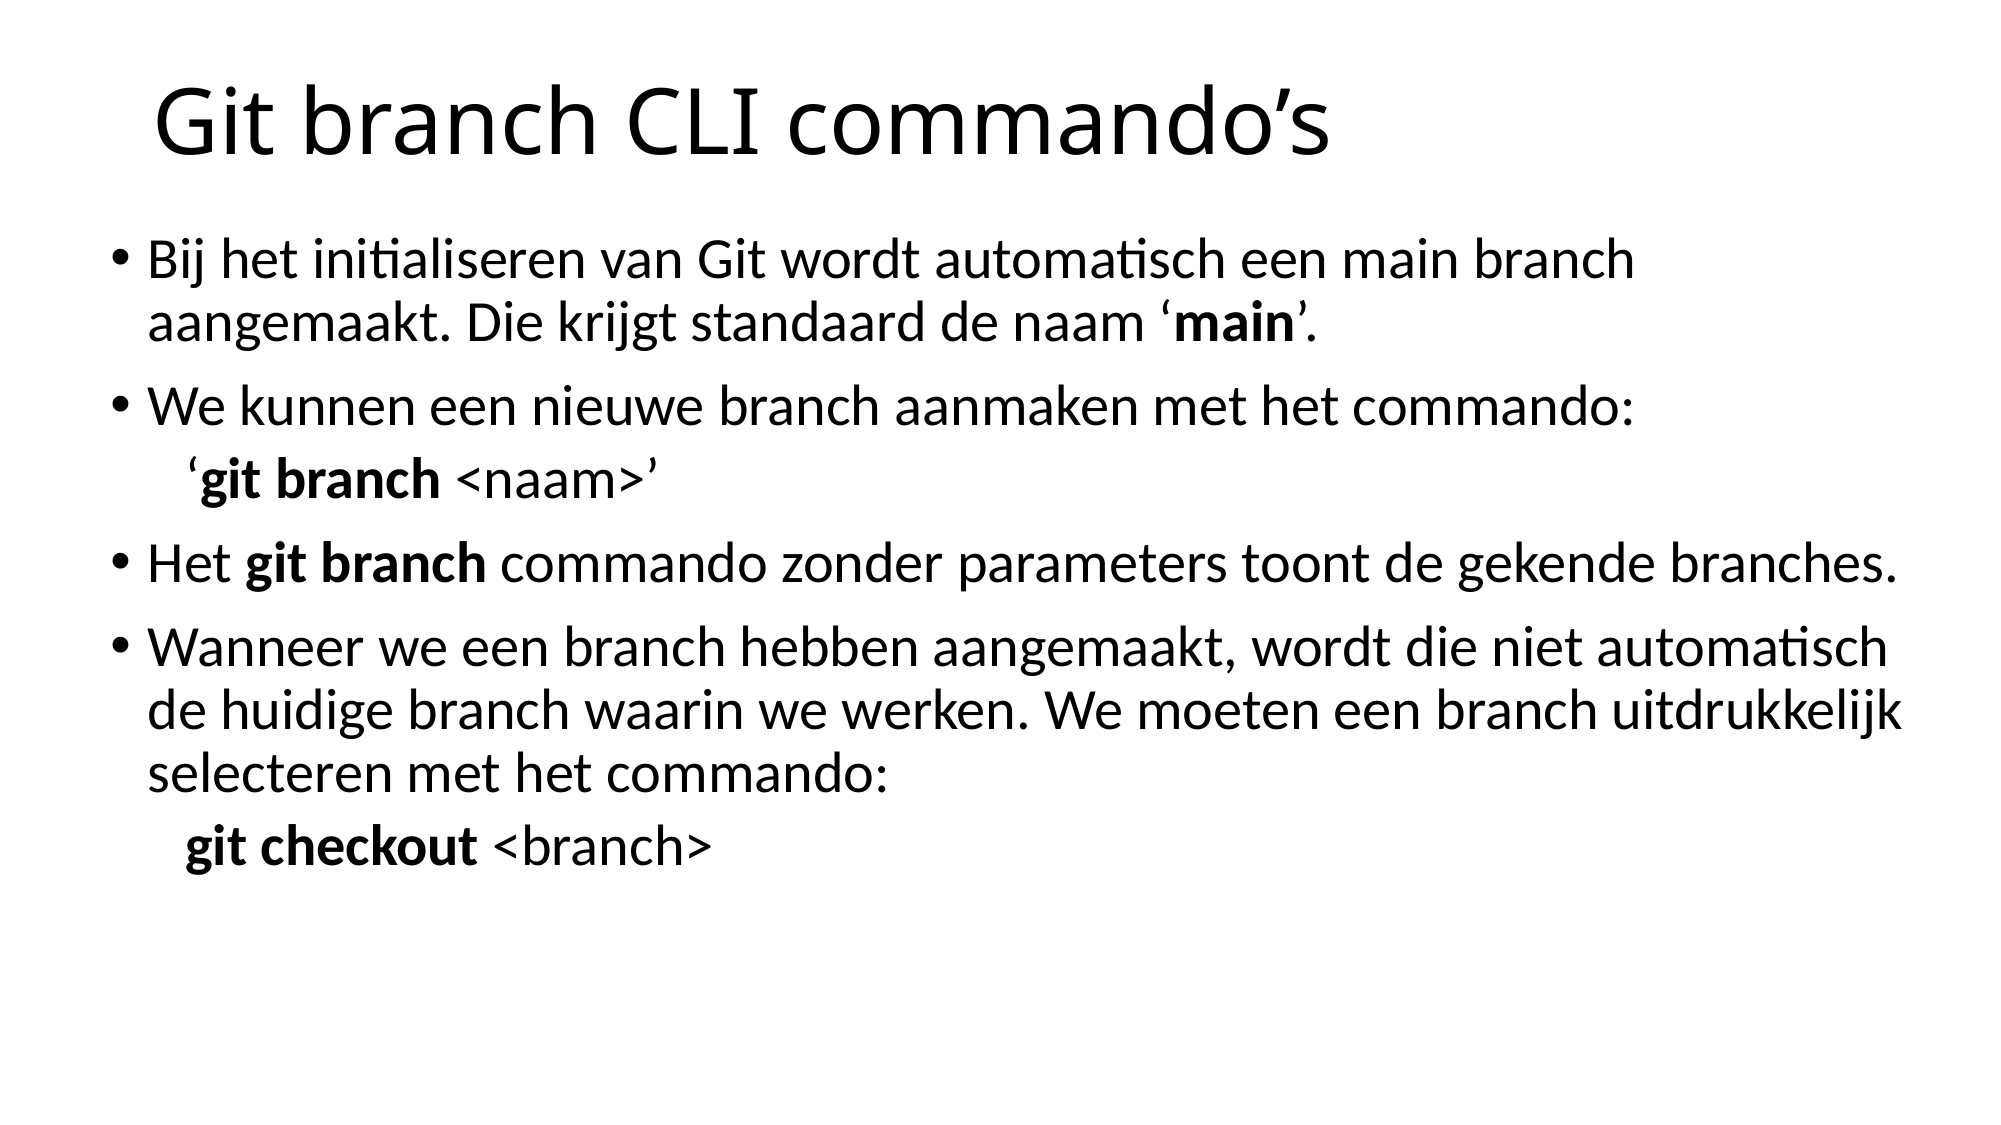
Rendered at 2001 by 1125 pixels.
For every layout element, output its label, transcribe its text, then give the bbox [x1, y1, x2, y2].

list Bij het initialiseren van Git wordt automatisch een main branch aangemaakt. Die krijgt standaard de naam ‘main’. We kunnen een nieuwe branch aanmaken met het commando: ‘git branch <naam>’ Het git branch commando zonder parameters toont de gekende branches. Wanneer we een branch hebben aangemaakt, wordt die niet automatisch de huidige branch waarin we werken. We moeten een branch uitdrukkelijk selecteren met het commando: git checkout <branch> [95, 220, 1922, 1014]
title Git branch CLI commando’s [137, 59, 1863, 191]
